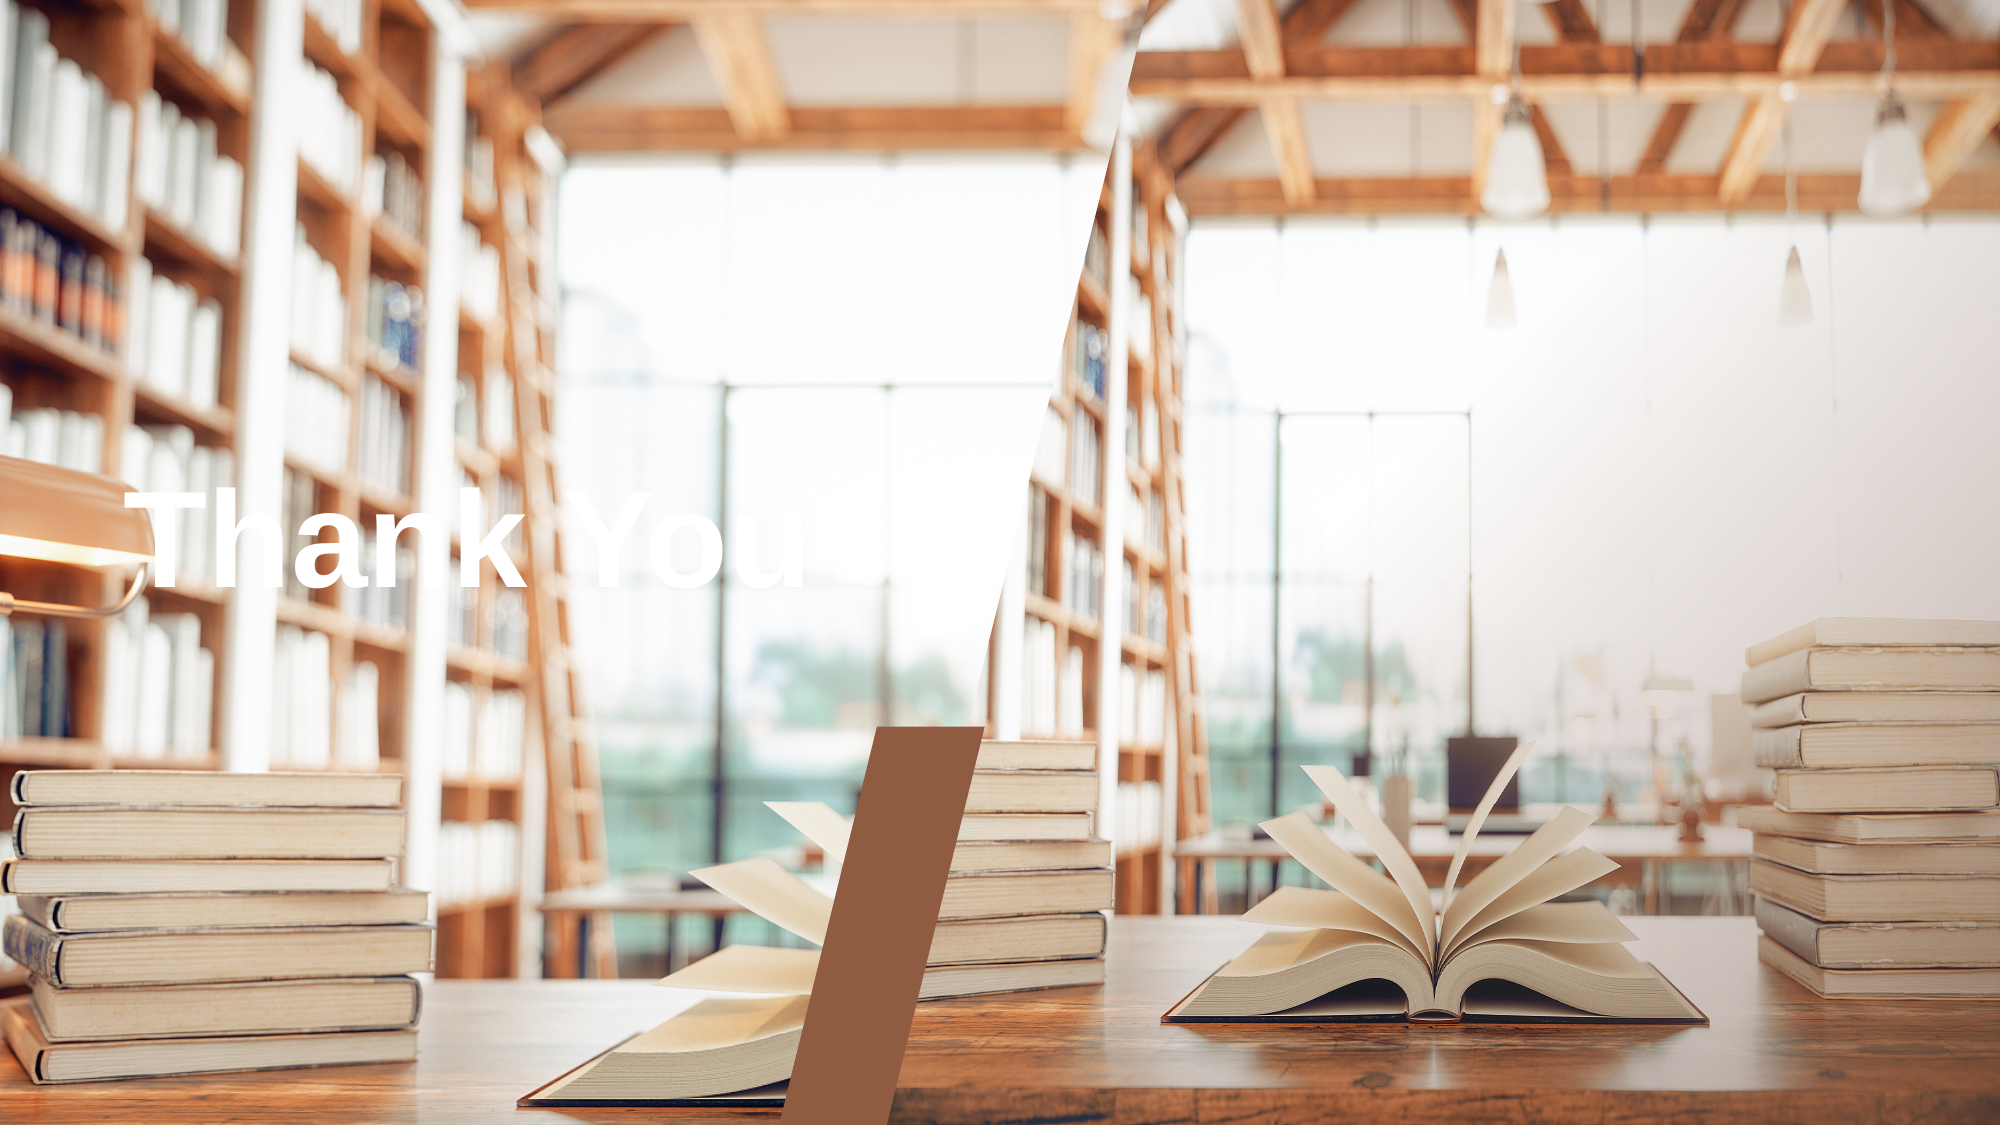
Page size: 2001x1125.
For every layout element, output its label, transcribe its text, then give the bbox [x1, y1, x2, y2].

title Thank You [108, 214, 1214, 623]
picture [0, 0, 2000, 1125]
